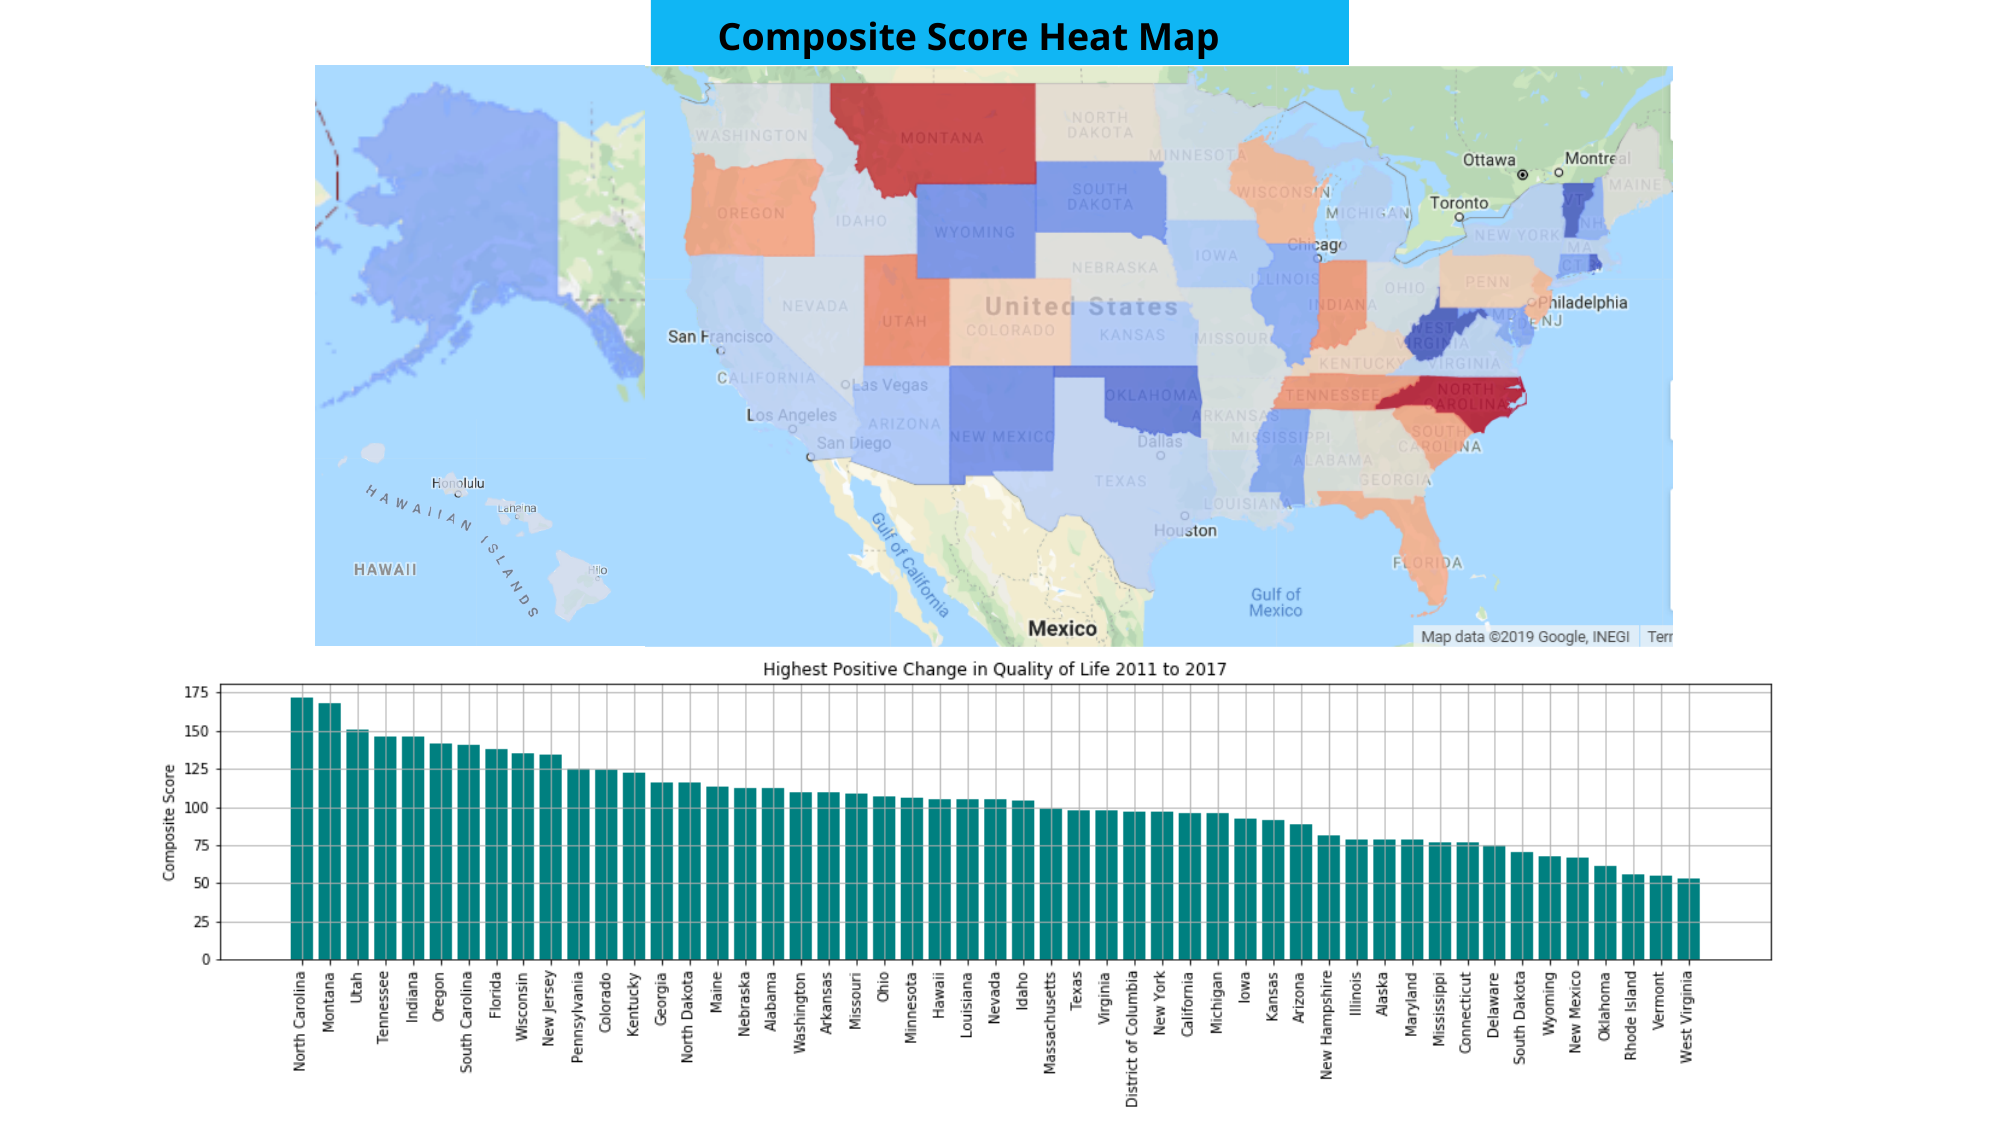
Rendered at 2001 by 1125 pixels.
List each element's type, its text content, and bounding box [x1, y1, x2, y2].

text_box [315, 65, 1674, 654]
text_box Composite Score Heat Map [702, 5, 1235, 65]
picture [0, 624, 1972, 1125]
